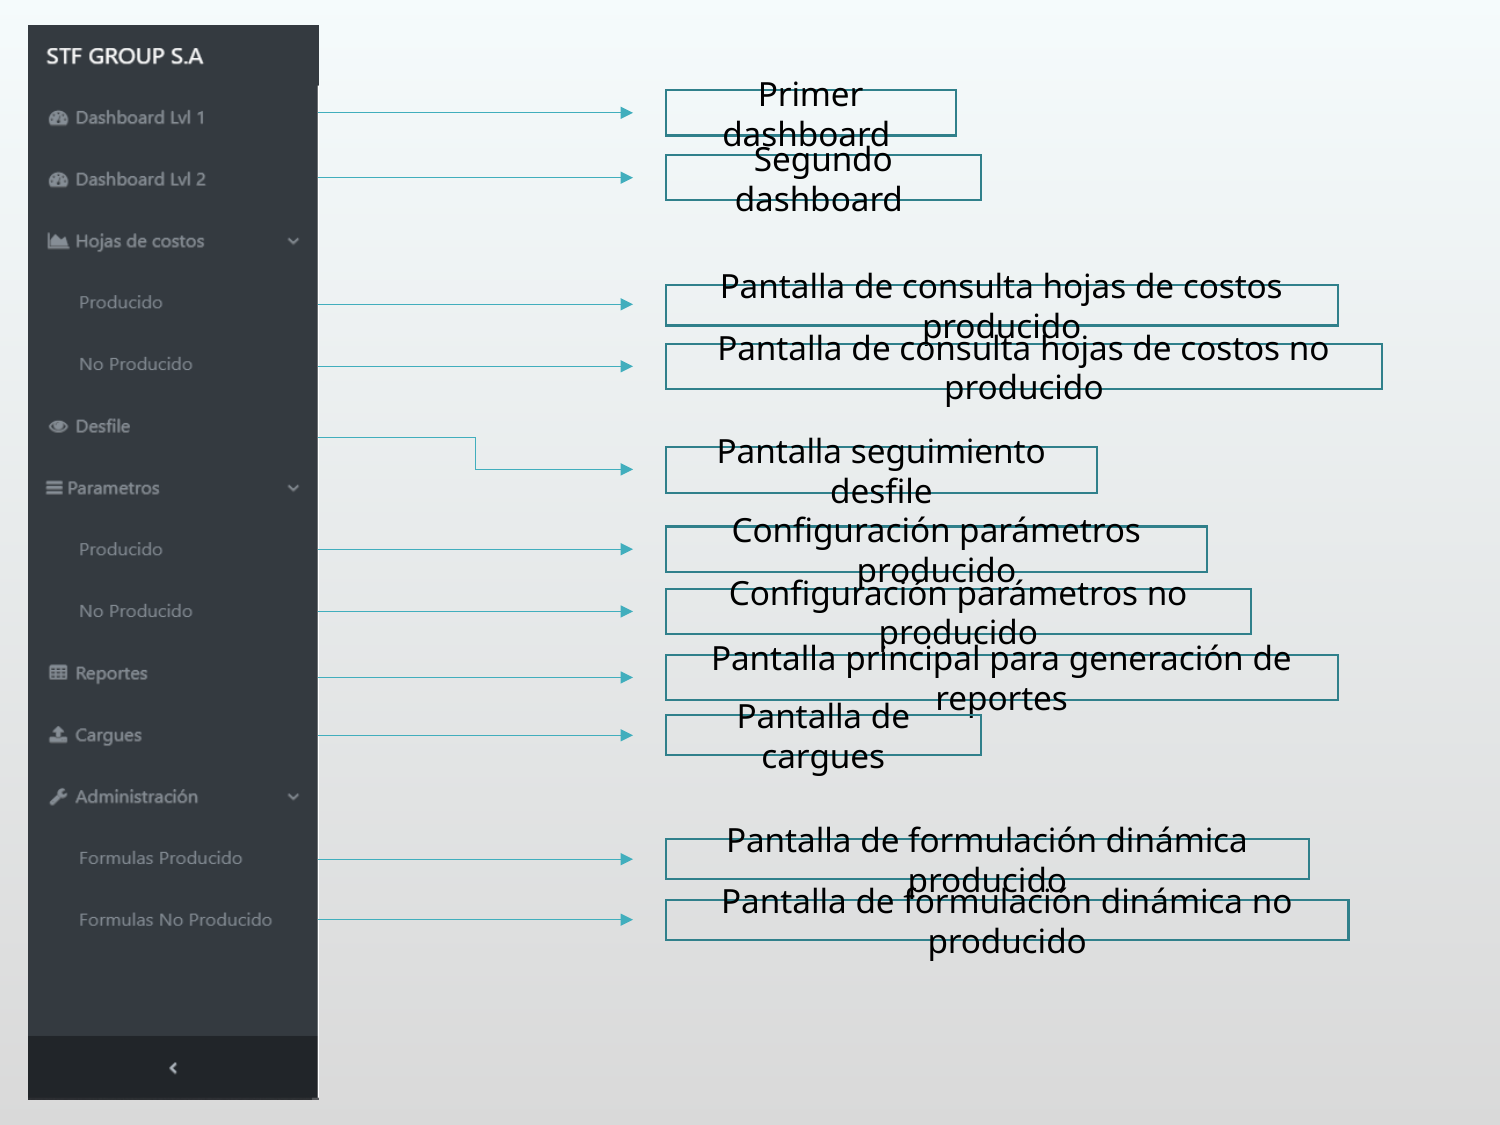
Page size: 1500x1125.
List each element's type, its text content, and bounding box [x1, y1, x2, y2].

text_box Pantalla de consulta hojas de costos no producido [665, 343, 1383, 390]
text_box Pantalla de formulación dinámica no producido [665, 899, 1350, 941]
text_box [318, 437, 633, 470]
text_box Pantalla de consulta hojas de costos producido [665, 284, 1339, 327]
text_box Segundo dashboard [665, 154, 982, 201]
text_box Configuración parámetros no producido [665, 588, 1252, 635]
text_box Configuración parámetros producido [665, 525, 1208, 573]
text_box Pantalla seguimiento desfile [665, 446, 1098, 494]
picture [28, 25, 319, 1100]
text_box Pantalla principal para generación de reportes [665, 654, 1339, 701]
text_box Pantalla de formulación dinámica producido [665, 838, 1310, 880]
text_box Primer dashboard [665, 89, 957, 137]
text_box Pantalla de cargues [665, 714, 982, 756]
